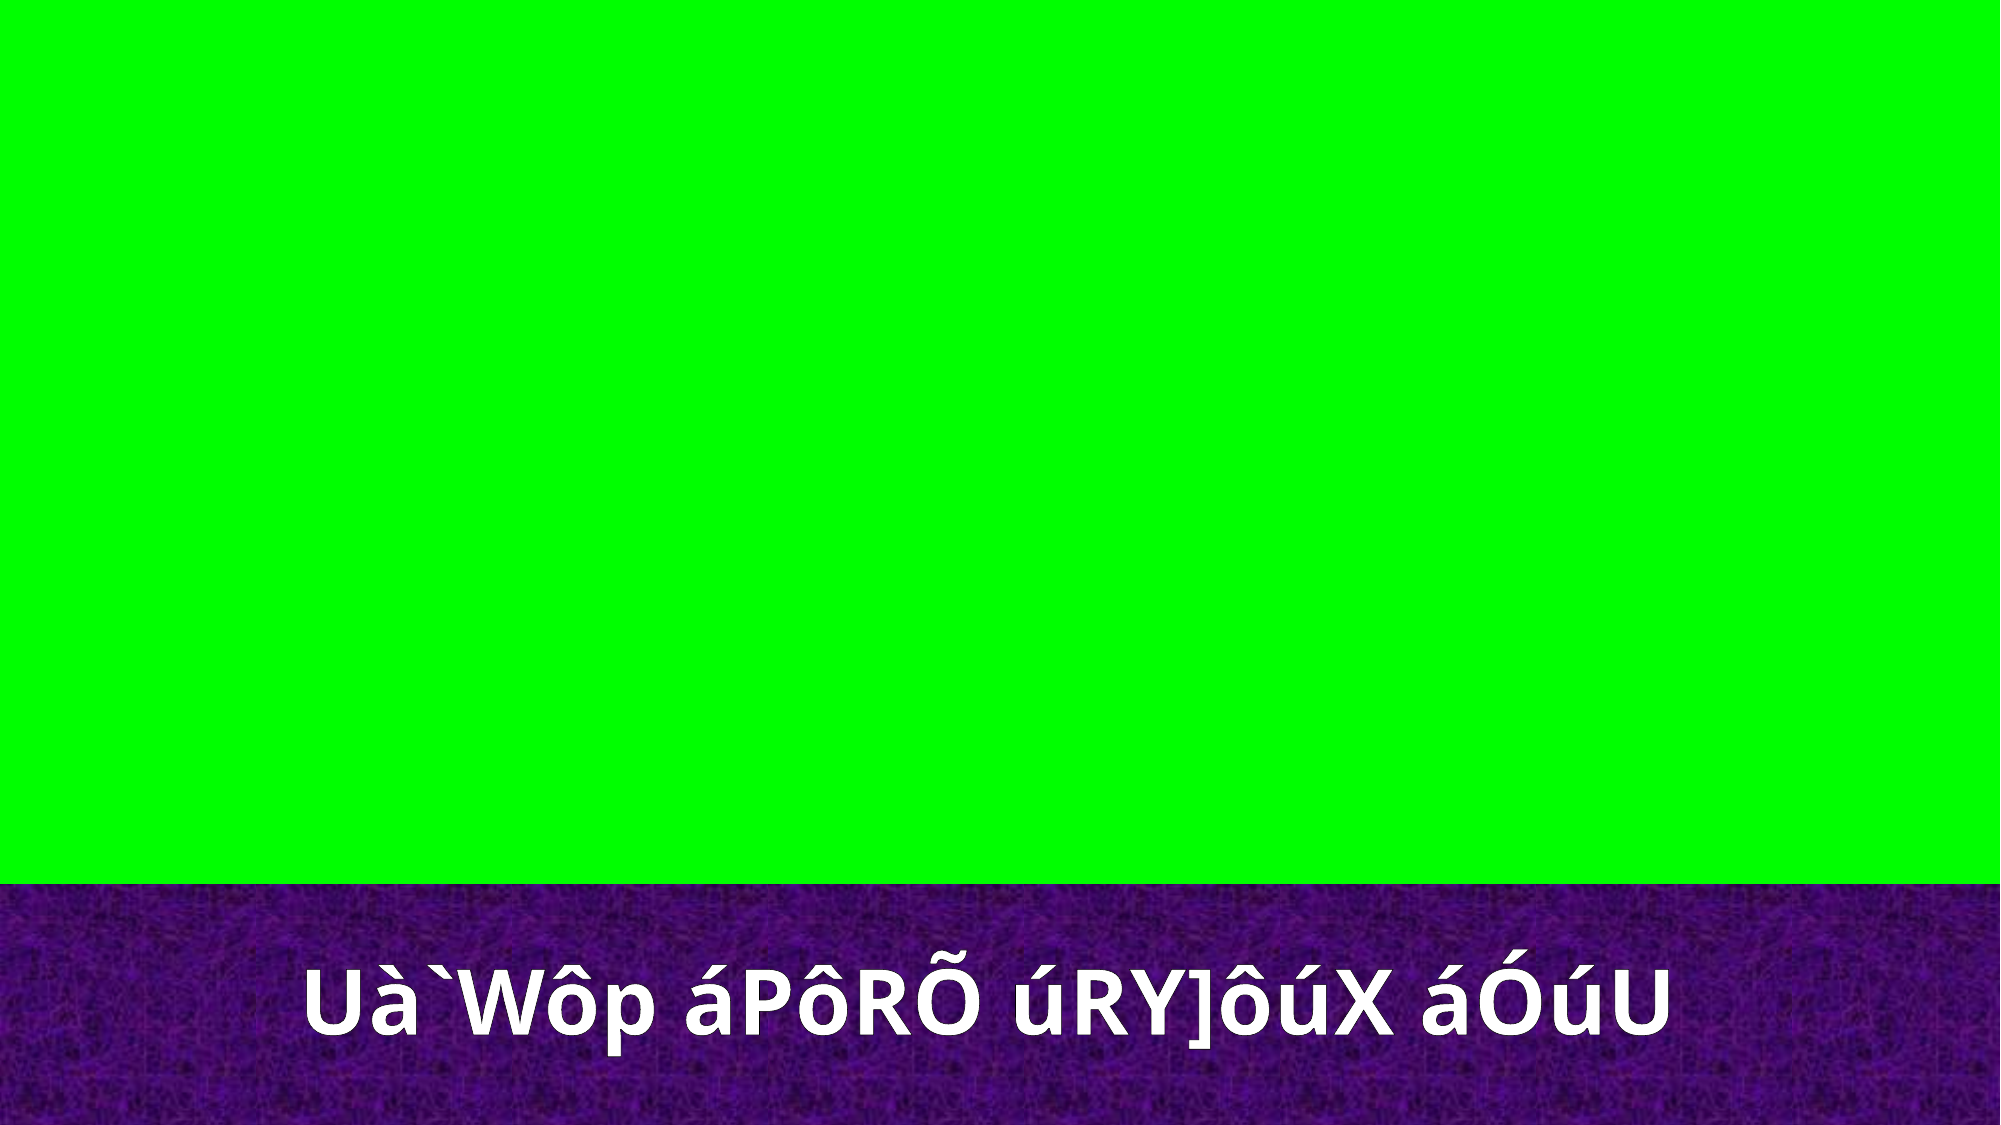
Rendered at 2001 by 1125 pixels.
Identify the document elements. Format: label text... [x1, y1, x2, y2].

text_box Uà`Wôp áPôRÕ úRY]ôúX áÓúU [181, 935, 1819, 1061]
text_box [0, 884, 2000, 1125]
